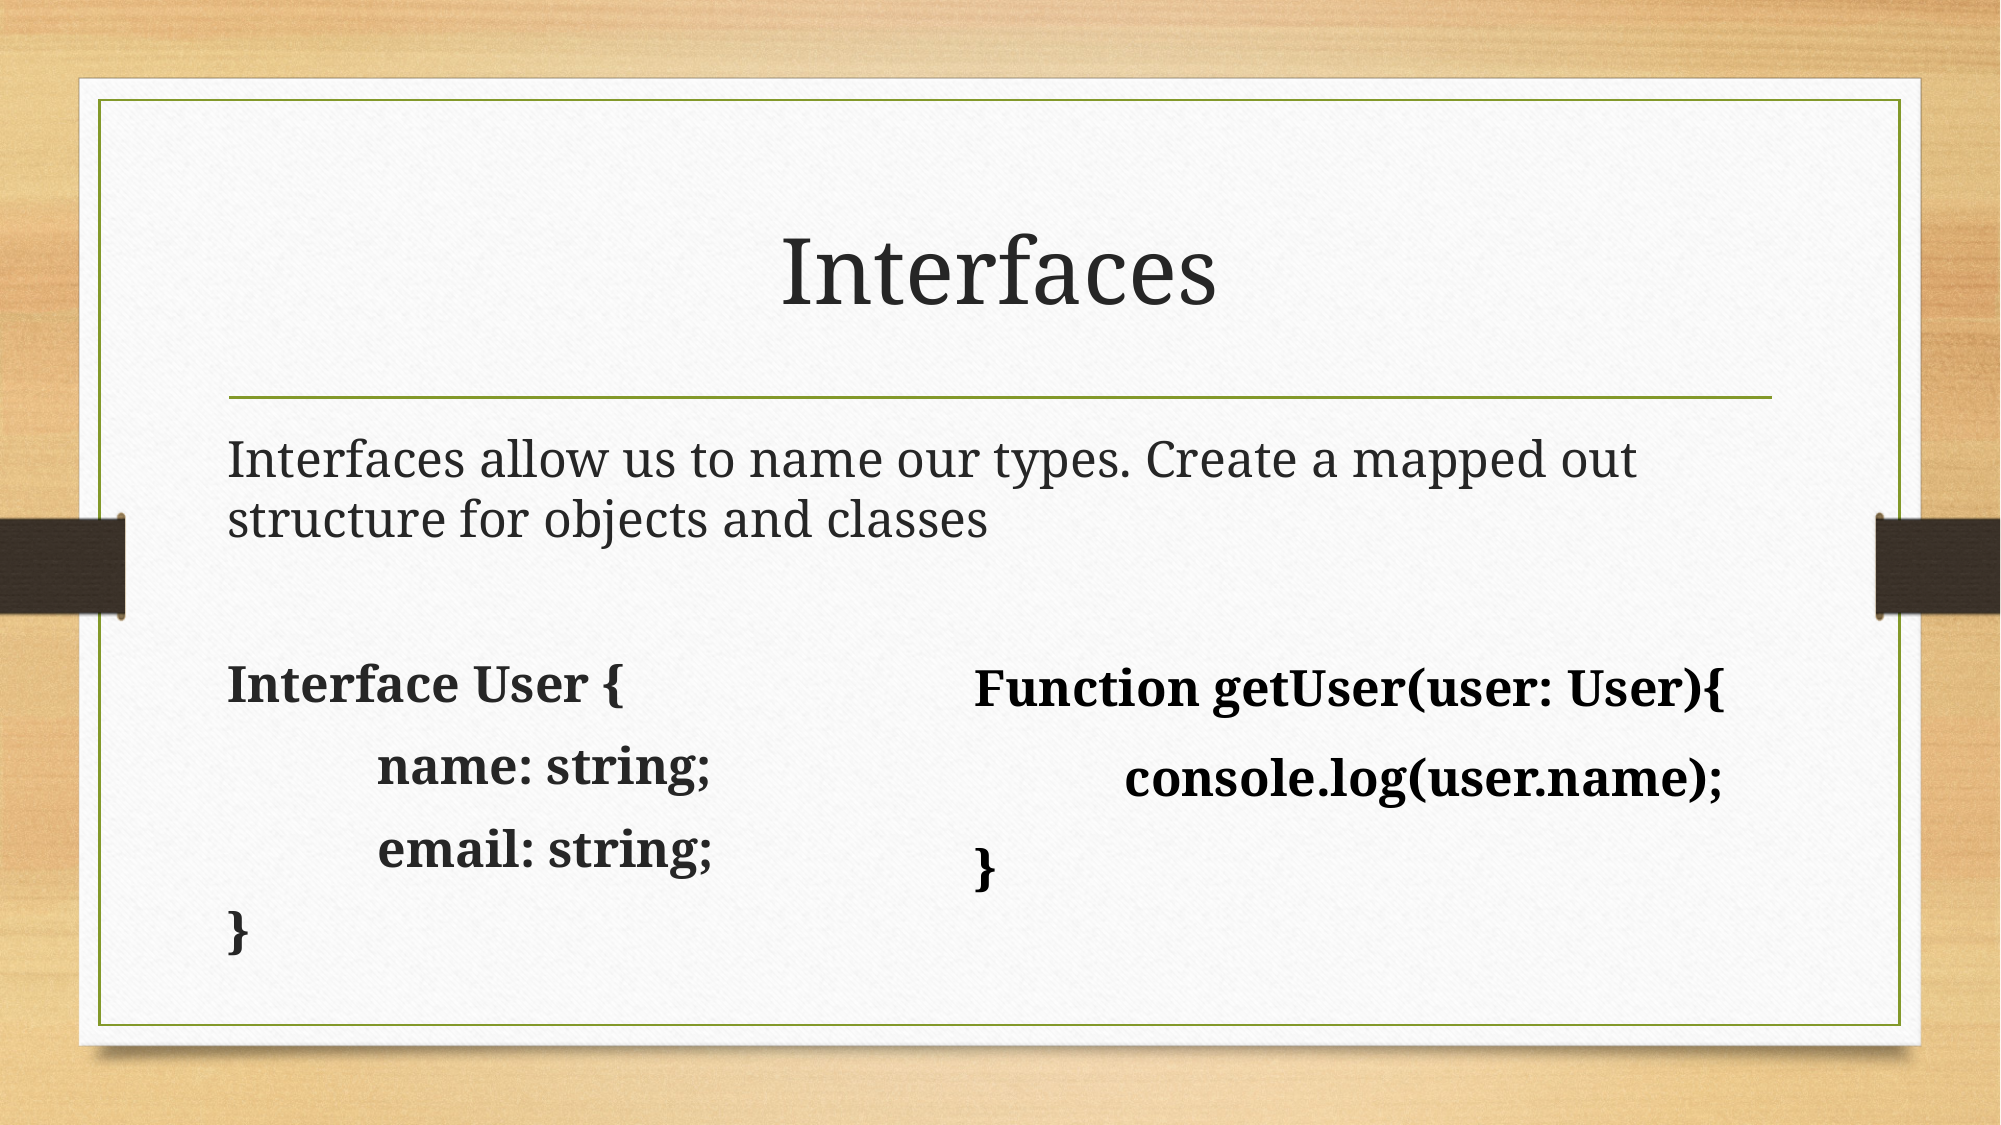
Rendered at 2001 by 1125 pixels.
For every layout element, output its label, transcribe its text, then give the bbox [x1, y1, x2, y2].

picture [0, 0, 2001, 1125]
list Interfaces allow us to name our types. Create a mapped out structure for objects and classes Interface User { name: string; email: string; } [212, 419, 1788, 989]
title Interfaces [212, 161, 1788, 375]
text_box Function getUser(user: User){ console.log(user.name); } [959, 619, 1798, 905]
